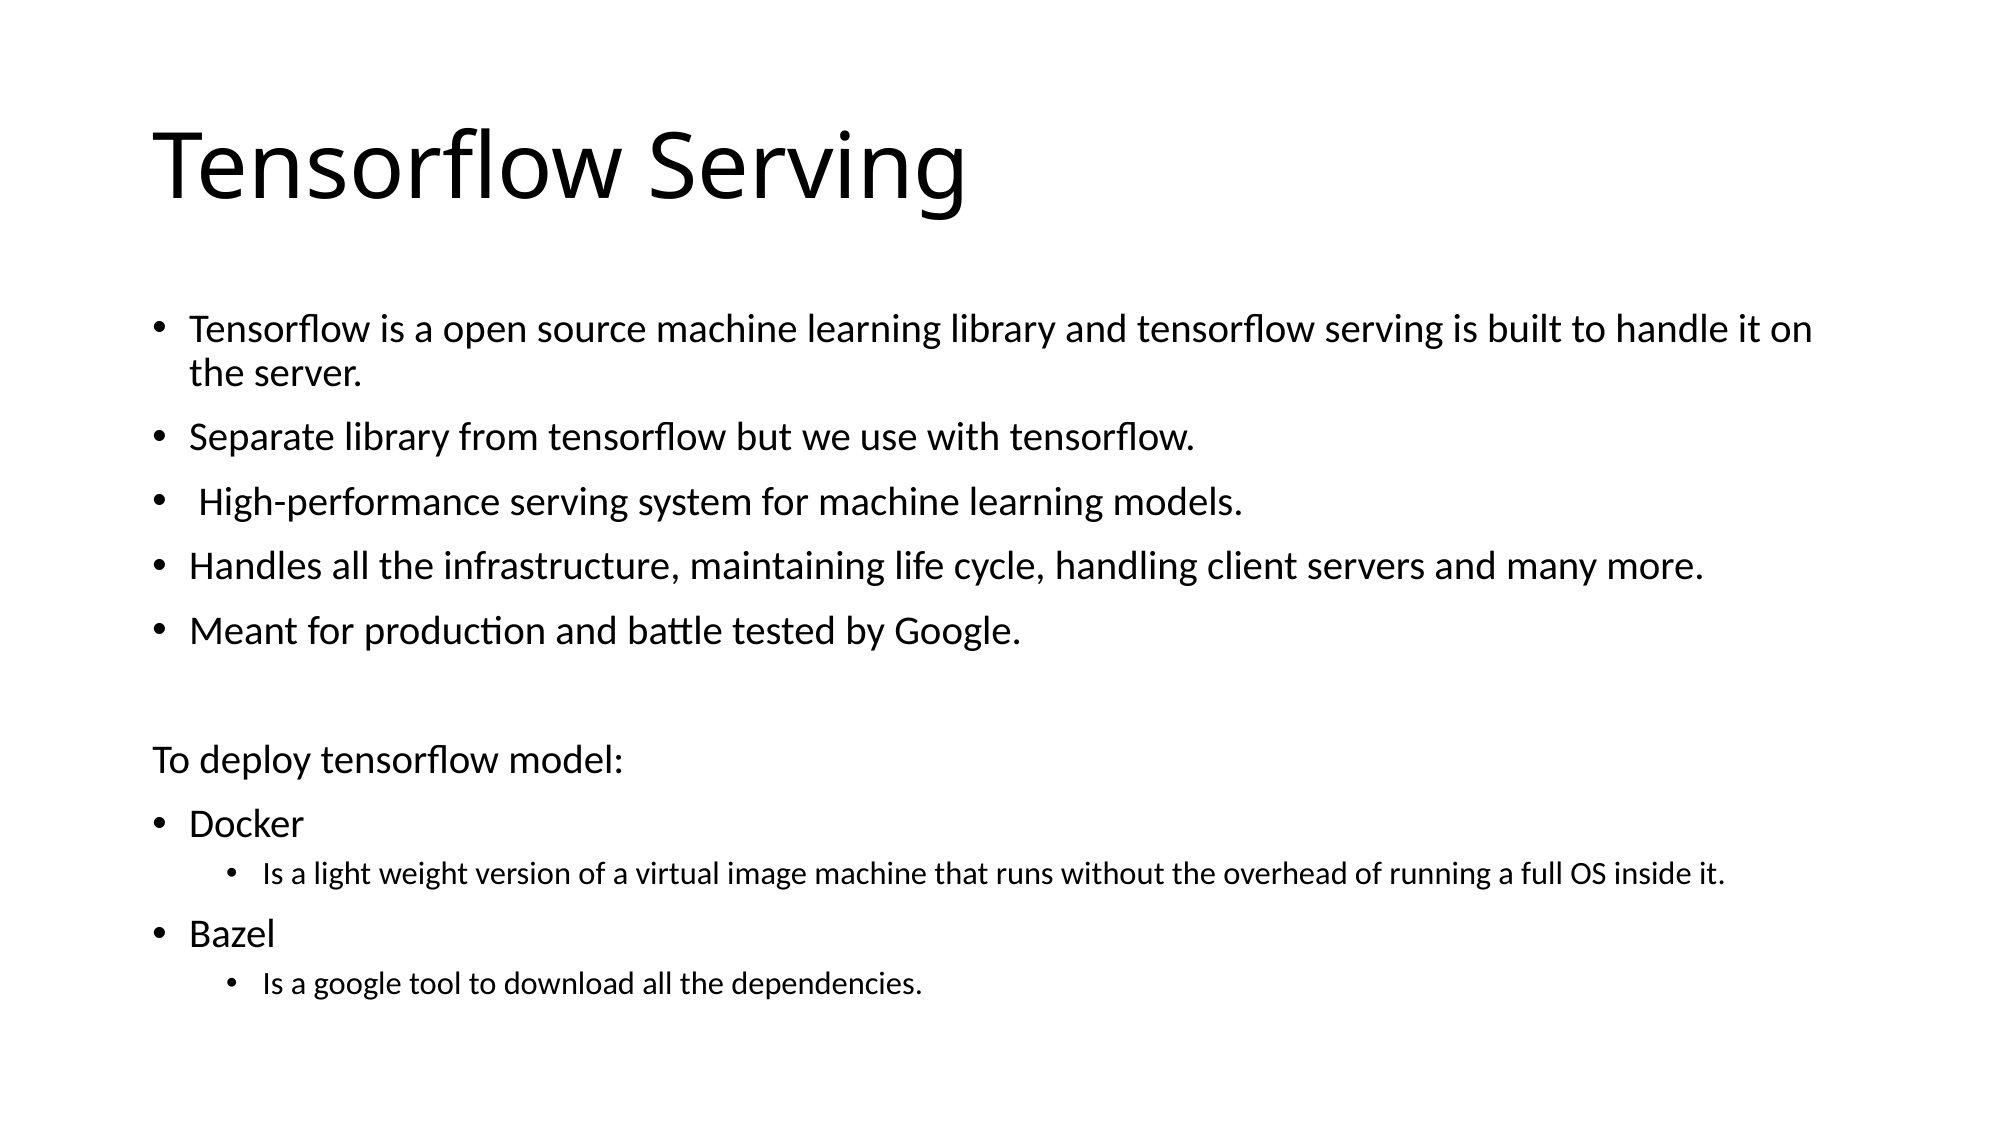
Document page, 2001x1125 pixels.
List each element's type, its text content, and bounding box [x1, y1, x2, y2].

list Tensorflow is a open source machine learning library and tensorflow serving is built to handle it on the server. Separate library from tensorflow but we use with tensorflow. High-performance serving system for machine learning models. Handles all the infrastructure, maintaining life cycle, handling client servers and many more. Meant for production and battle tested by Google. To deploy tensorflow model: Docker Is a light weight version of a virtual image machine that runs without the overhead of running a full OS inside it. Bazel Is a google tool to download all the dependencies. [137, 299, 1863, 1014]
title Tensorflow Serving [137, 59, 1863, 278]
